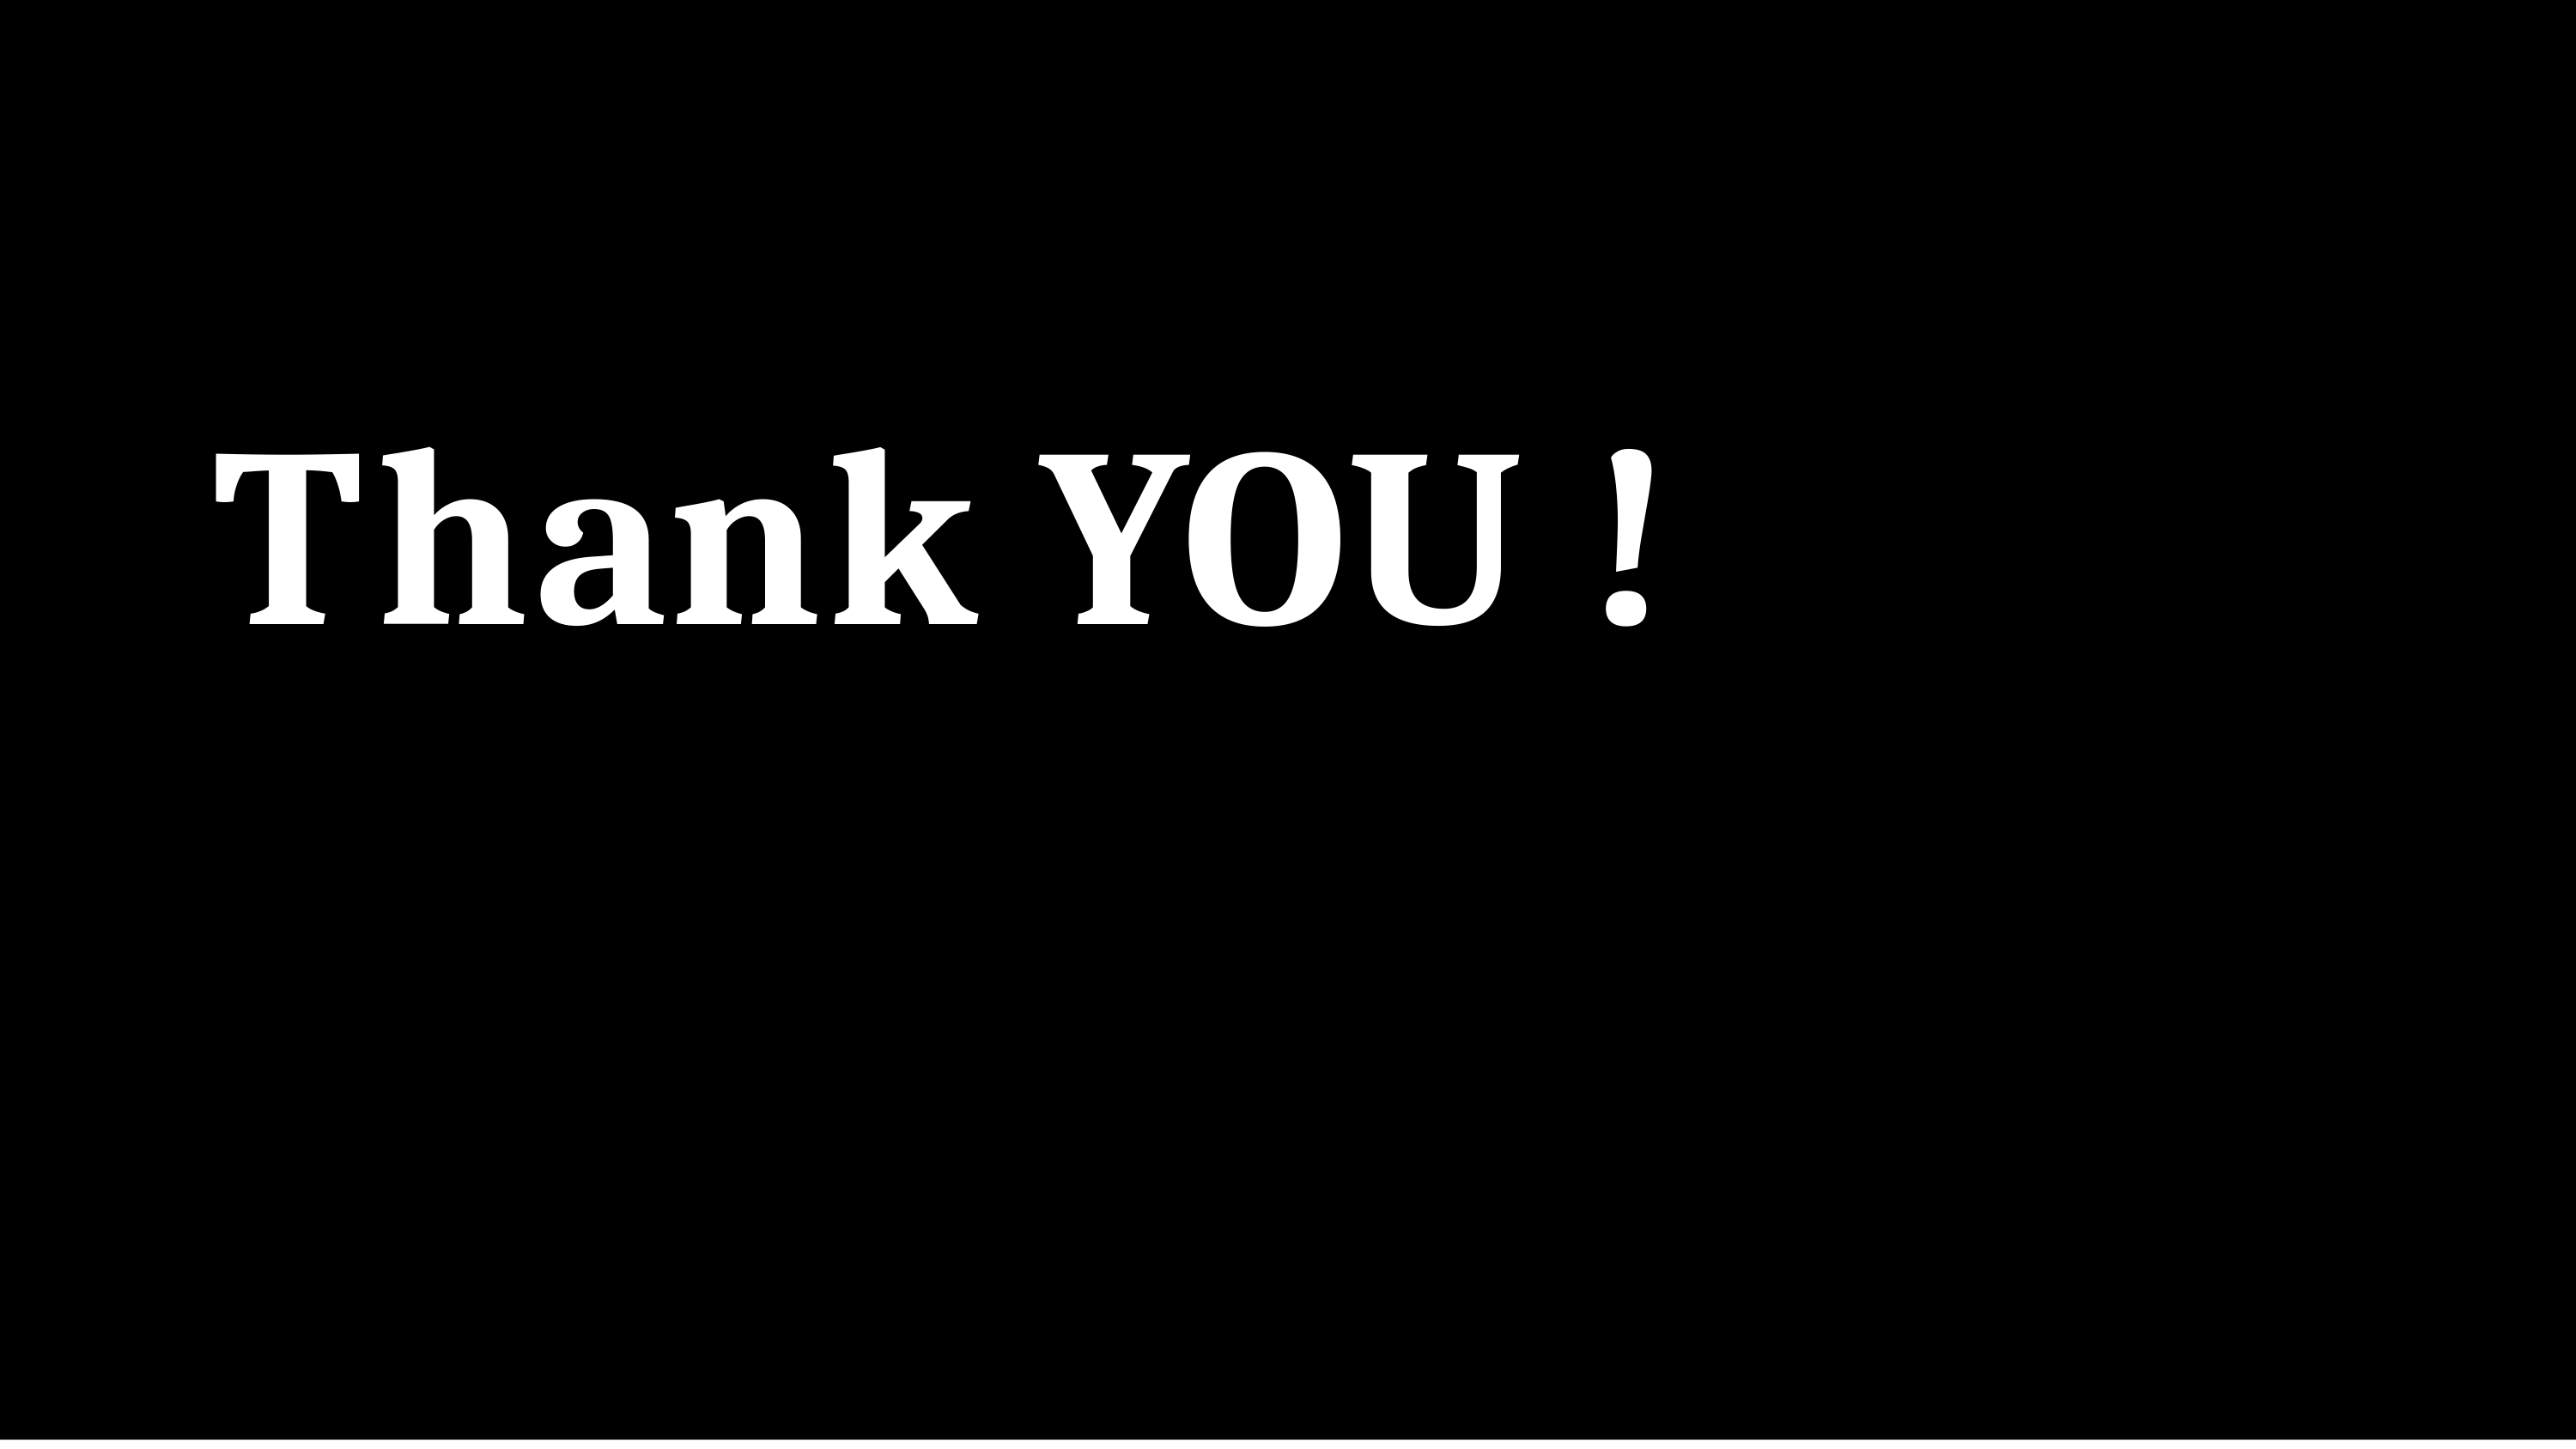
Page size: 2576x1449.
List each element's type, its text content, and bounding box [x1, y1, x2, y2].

text_box [0, 0, 2576, 1440]
title Thank YOU ! [211, 368, 1814, 676]
